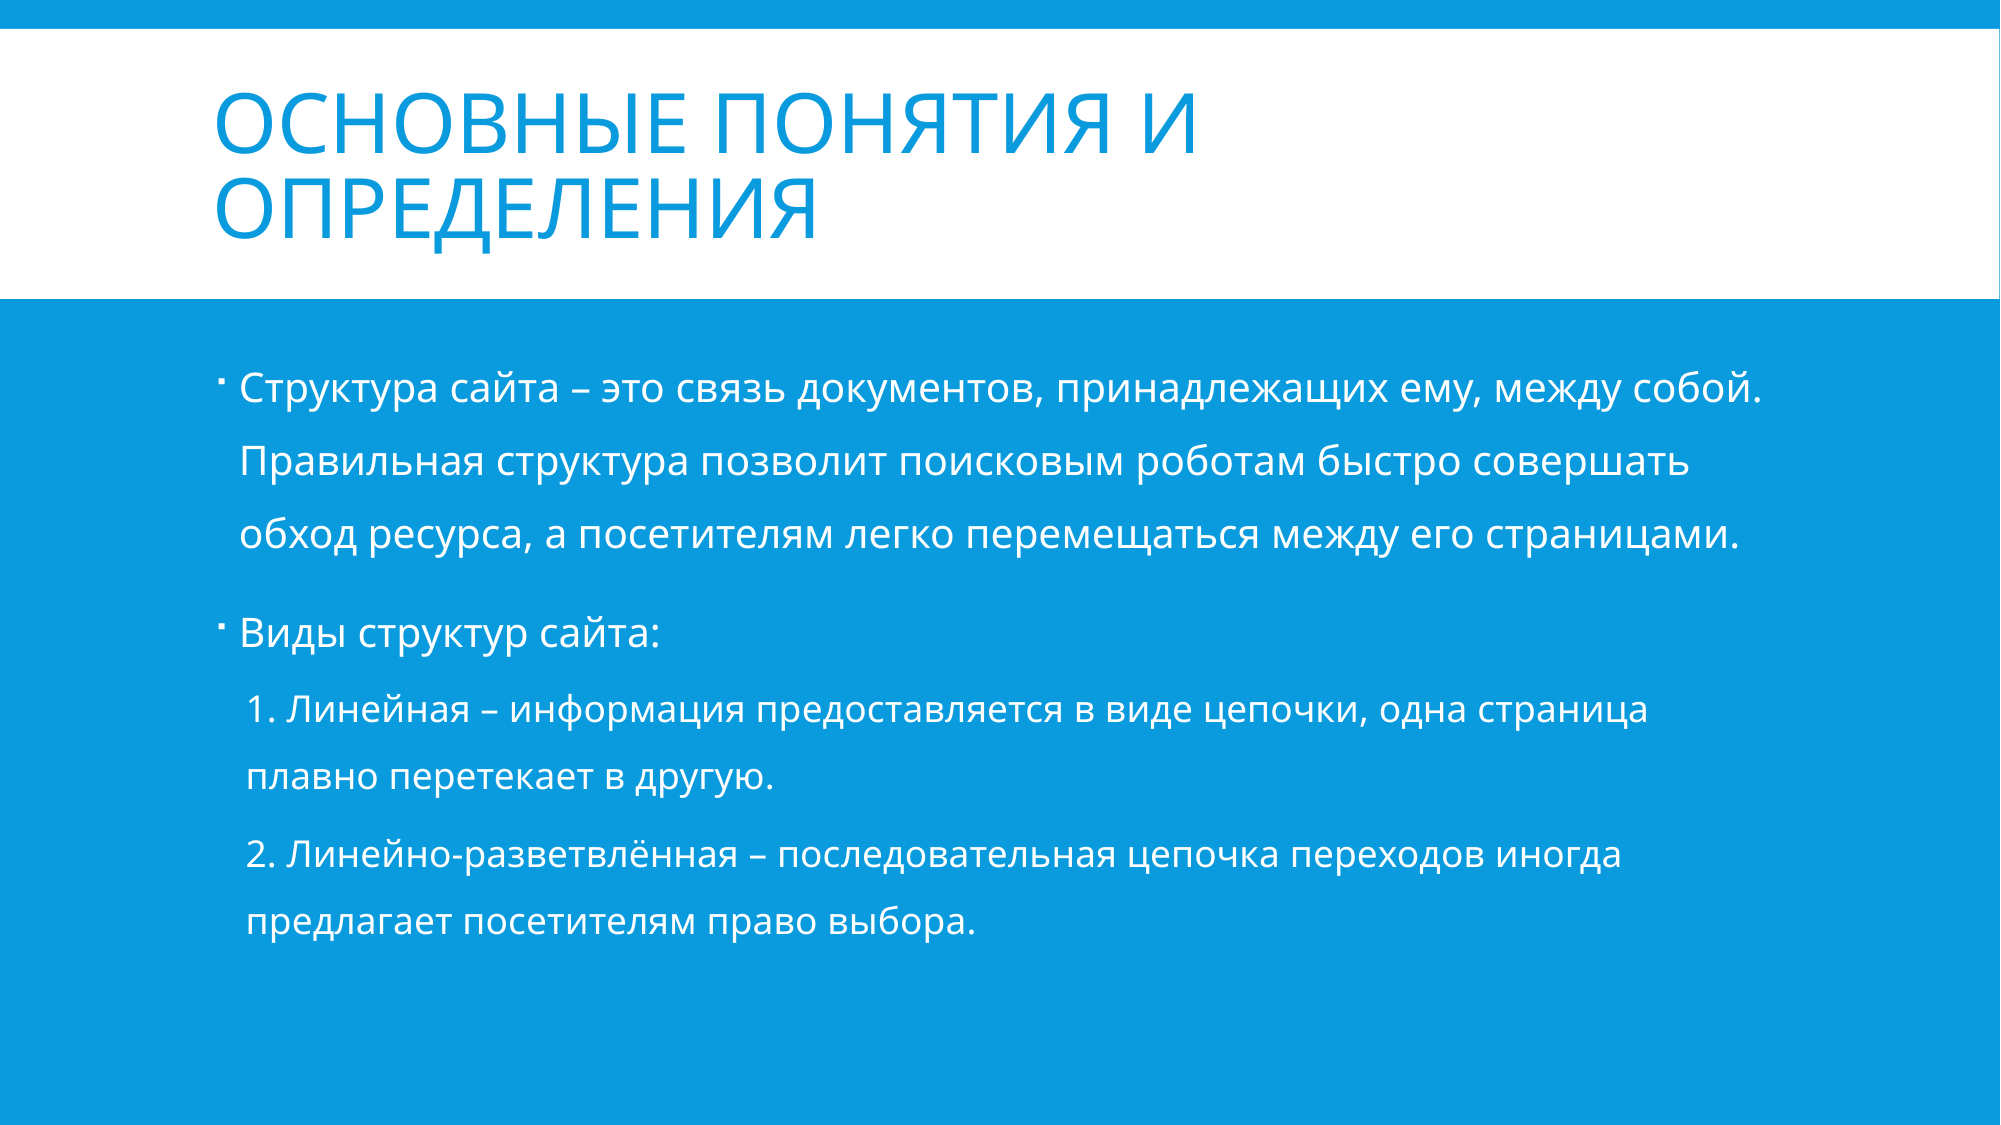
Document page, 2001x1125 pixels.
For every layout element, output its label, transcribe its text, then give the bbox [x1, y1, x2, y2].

list Структура сайта – это связь документов, принадлежащих ему, между собой. Правильная структура позволит поисковым роботам быстро совершать обход ресурса, а посетителям легко перемещаться между его страницами. Виды структур сайта: 1. Линейная – информация предоставляется в виде цепочки, одна страница плавно перетекает в другую. 2. Линейно-разветвлённая – последовательная цепочка переходов иногда предлагает посетителям право выбора. [197, 329, 1803, 1020]
title Основные понятия и определения [197, 46, 1803, 295]
